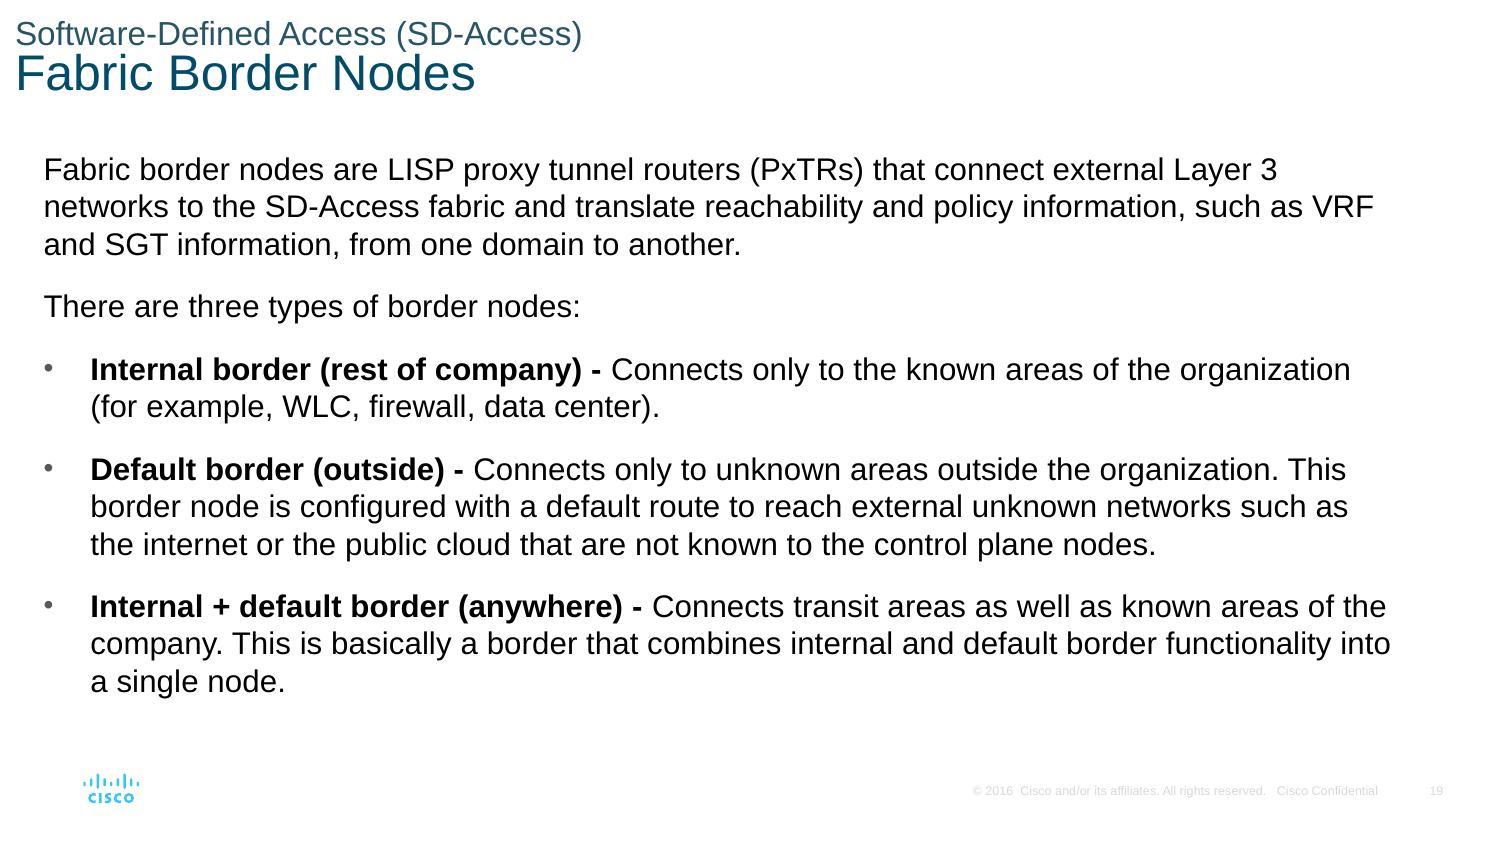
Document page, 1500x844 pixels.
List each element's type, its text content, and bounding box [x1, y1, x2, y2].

list Fabric border nodes are LISP proxy tunnel routers (PxTRs) that connect external Layer 3 networks to the SD-Access fabric and translate reachability and policy information, such as VRF and SGT information, from one domain to another. There are three types of border nodes: Internal border (rest of company) - Connects only to the known areas of the organization (for example, WLC, firewall, data center). Default border (outside) - Connects only to unknown areas outside the organization. This border node is configured with a default route to reach external unknown networks such as the internet or the public cloud that are not known to the control plane nodes. Internal + default border (anywhere) - Connects transit areas as well as known areas of the company. This is basically a border that combines internal and default border functionality into a single node. [28, 141, 1411, 820]
title Software-Defined Access (SD-Access) Fabric Border Nodes [0, 0, 1031, 121]
